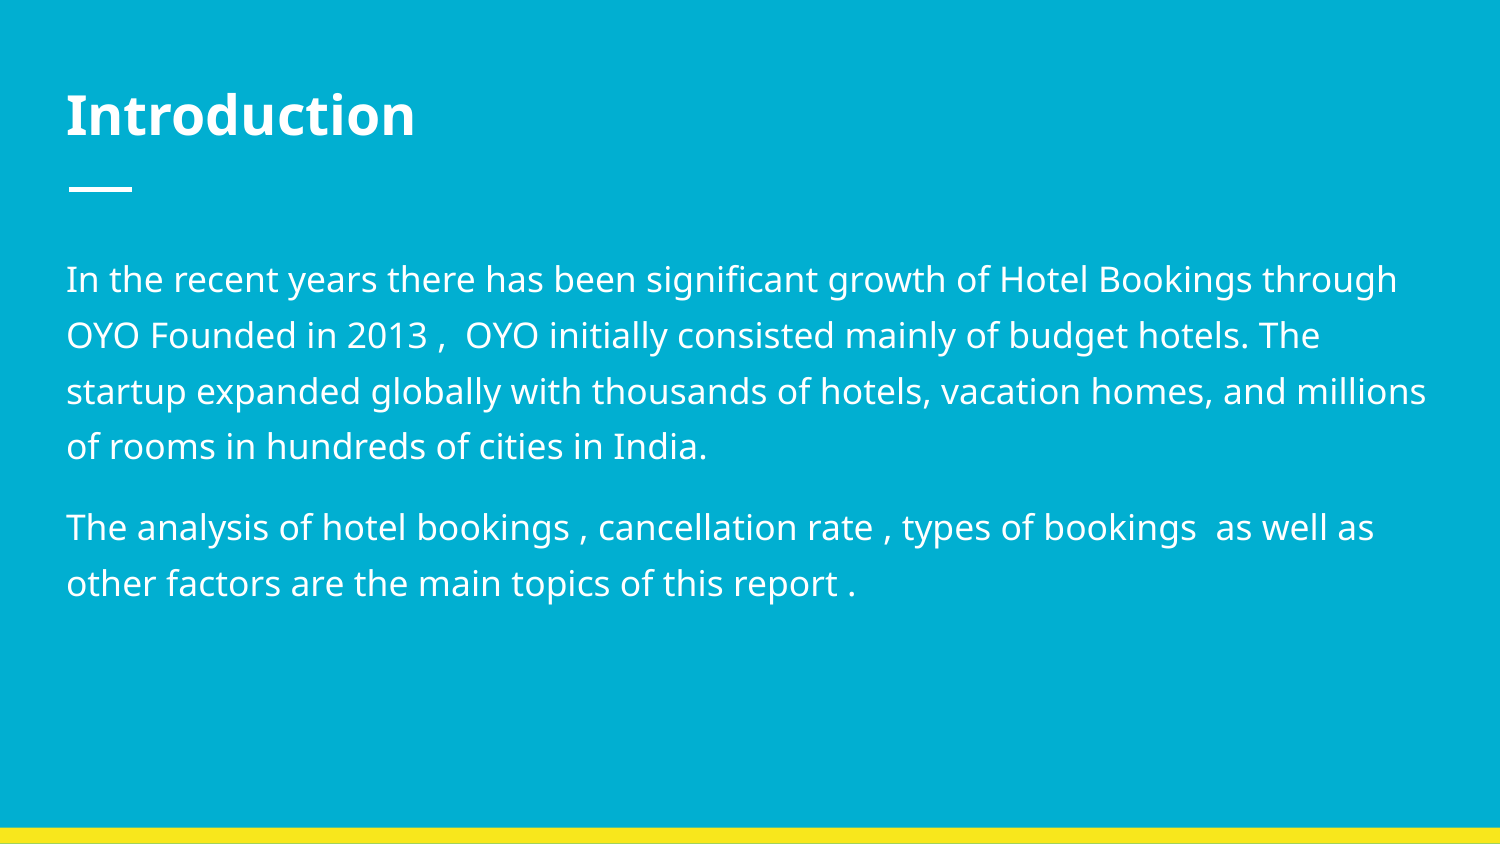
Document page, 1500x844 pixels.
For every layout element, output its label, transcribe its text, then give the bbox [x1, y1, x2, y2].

title Introduction [51, 61, 1449, 167]
list In the recent years there has been significant growth of Hotel Bookings through OYO Founded in 2013 , OYO initially consisted mainly of budget hotels. The startup expanded globally with thousands of hotels, vacation homes, and millions of rooms in hundreds of cities in India. The analysis of hotel bookings , cancellation rate , types of bookings as well as other factors are the main topics of this report . [51, 232, 1449, 750]
